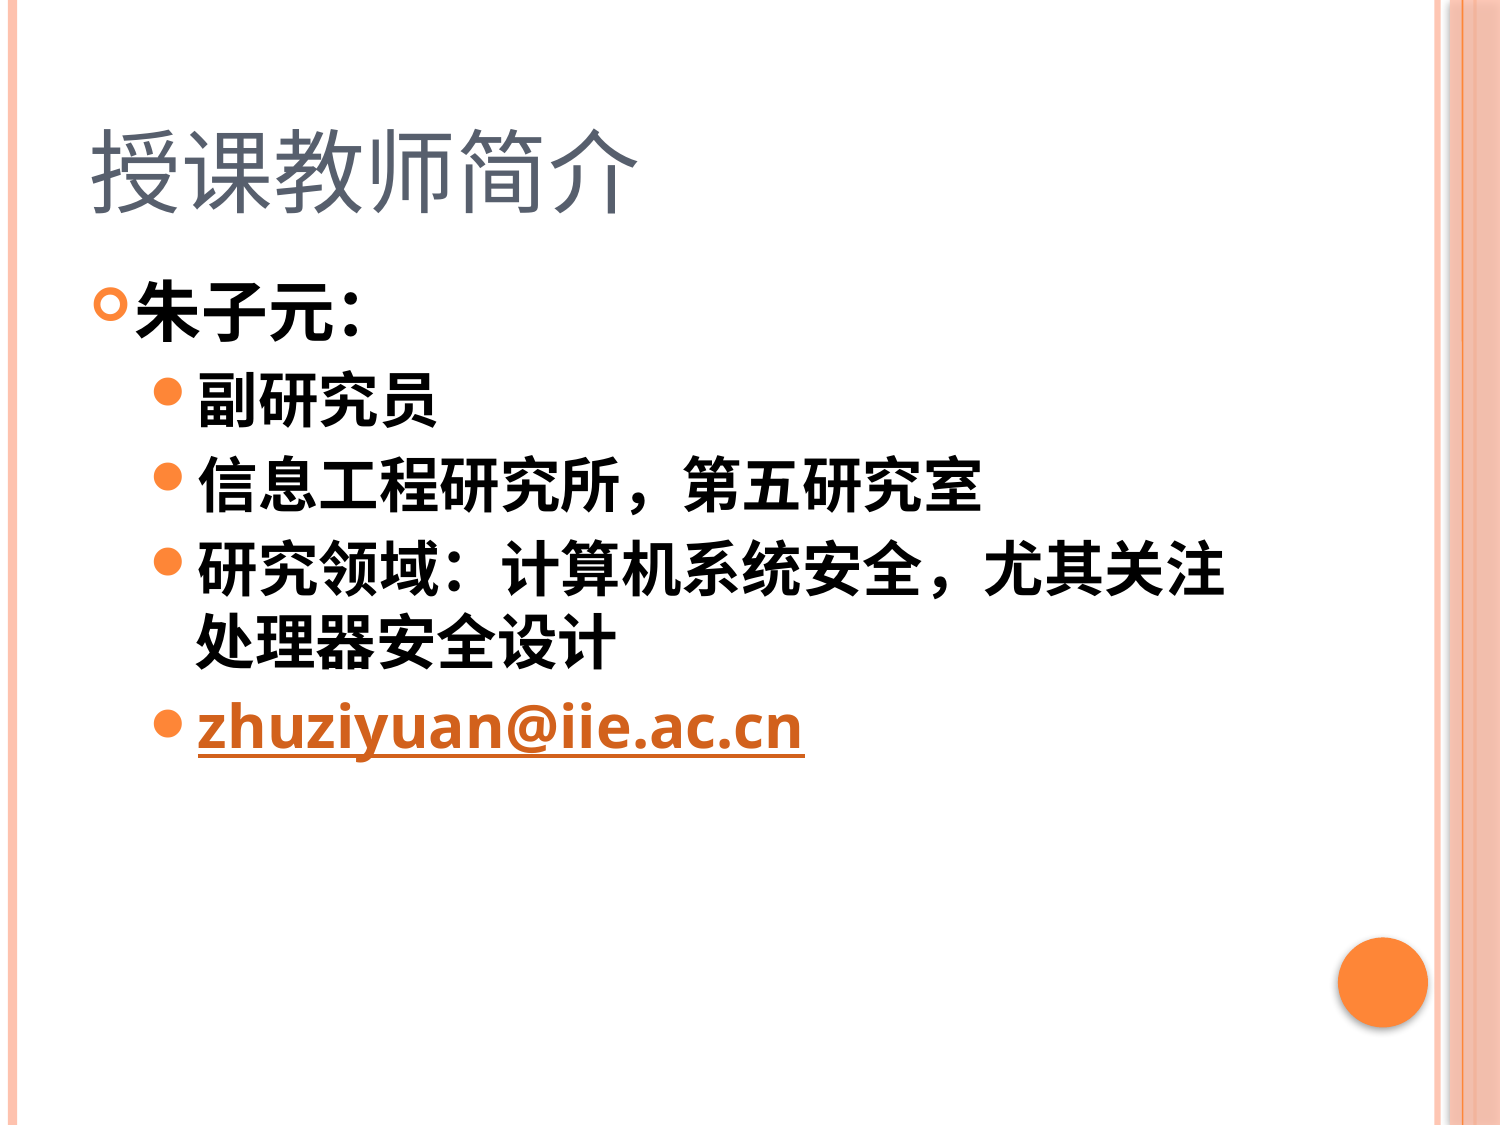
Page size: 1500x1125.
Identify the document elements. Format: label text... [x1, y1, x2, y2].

title 授课教师简介 [75, 45, 1300, 233]
list 朱子元： 副研究员 信息工程研究所，第五研究室 研究领域：计算机系统安全，尤其关注处理器安全设计 zhuziyuan@iie.ac.cn [75, 262, 1300, 1062]
